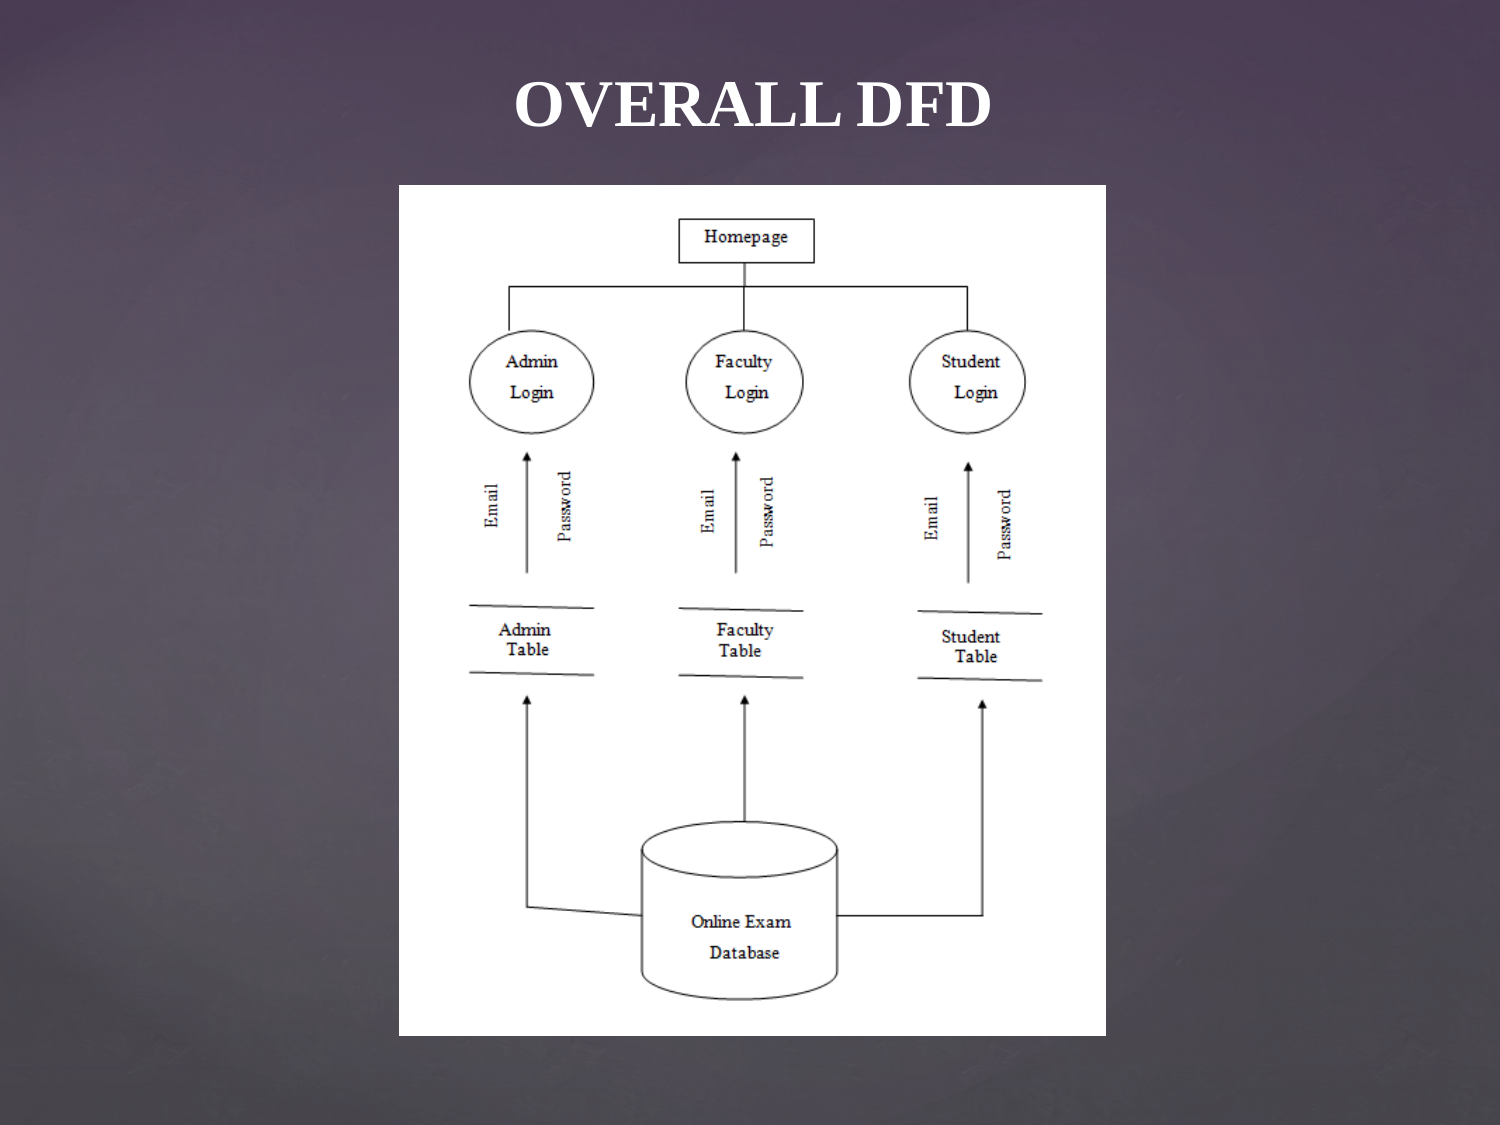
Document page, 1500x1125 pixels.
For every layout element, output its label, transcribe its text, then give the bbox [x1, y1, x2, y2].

picture [399, 185, 1106, 1037]
list OVERALL DFD [315, 37, 1191, 163]
